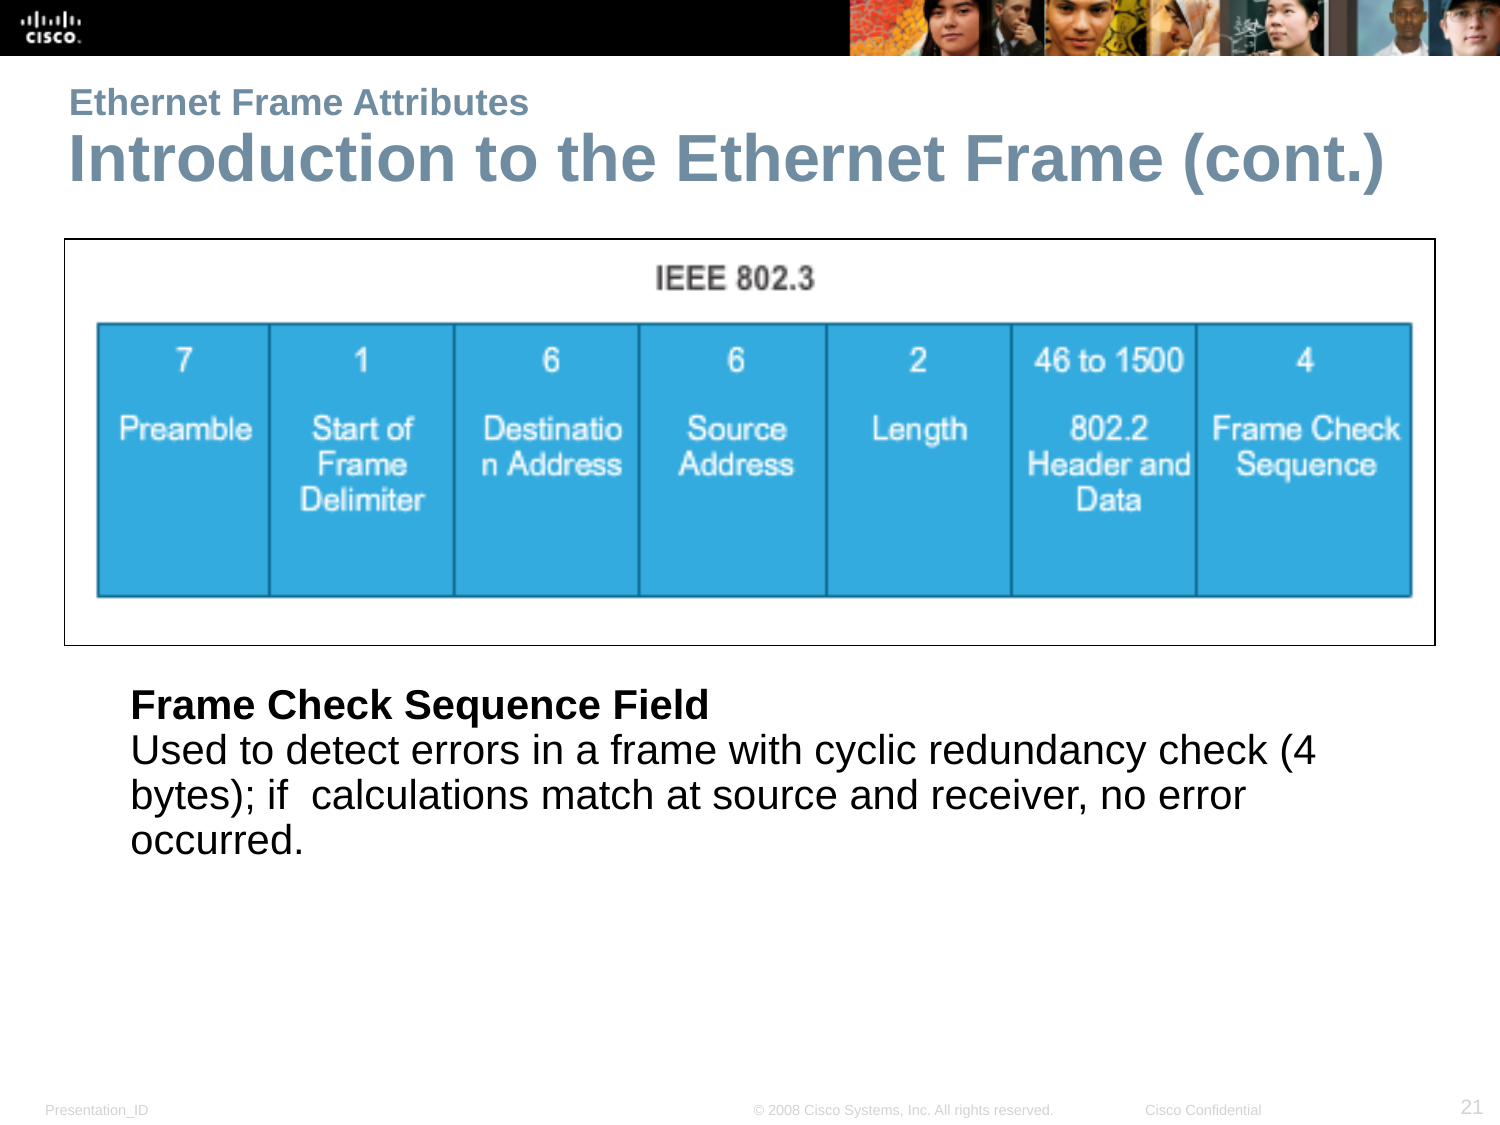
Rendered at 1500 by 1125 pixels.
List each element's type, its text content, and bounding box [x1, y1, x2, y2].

picture [65, 239, 1435, 645]
picture [0, 0, 1500, 56]
text_box Frame Check Sequence Field Used to detect errors in a frame with cyclic redundancy check (4 bytes); if calculations match at source and receiver, no error occurred. [115, 675, 1435, 871]
title Ethernet Frame Attributes Introduction to the Ethernet Frame (cont.) [55, 64, 1495, 203]
